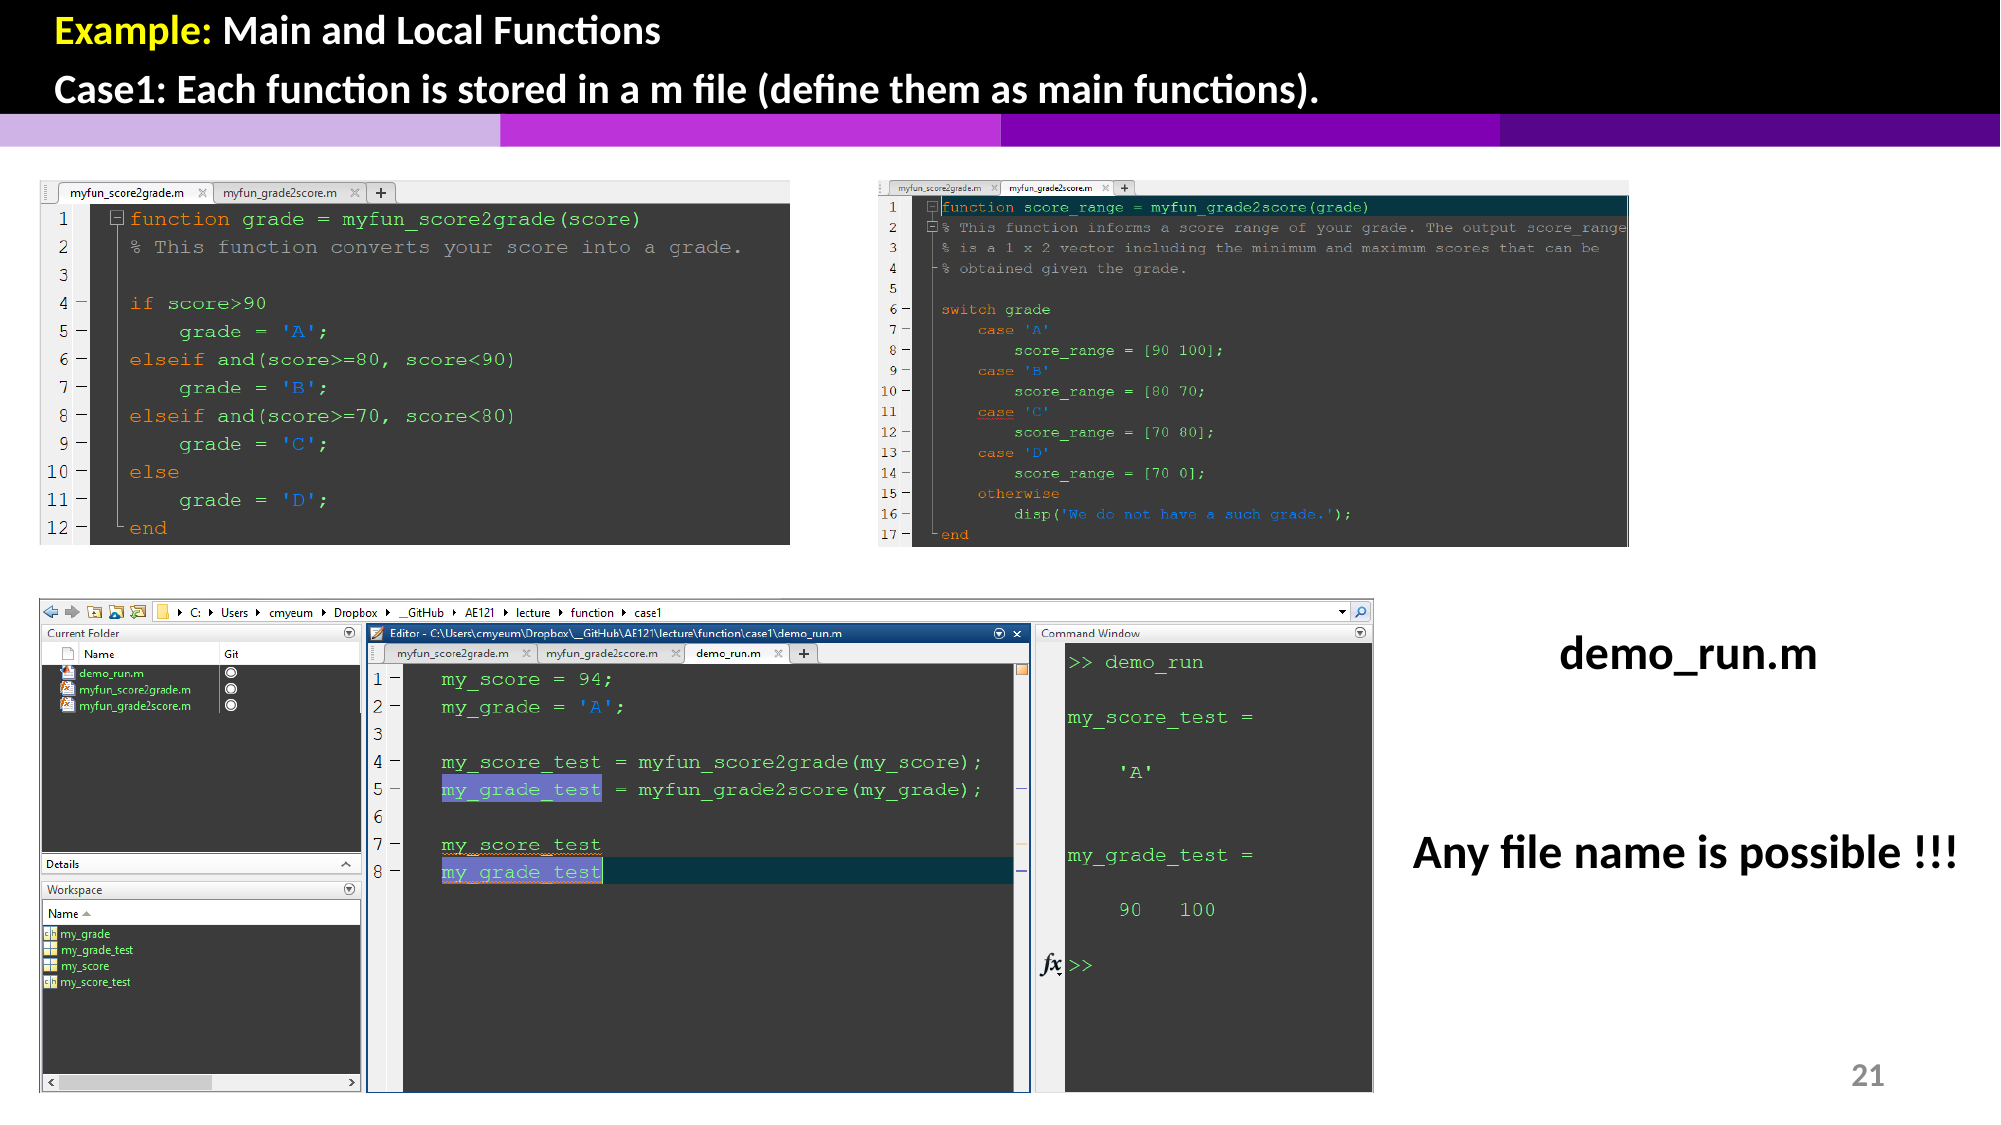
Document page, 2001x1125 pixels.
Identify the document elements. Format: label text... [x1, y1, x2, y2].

text_box demo_run.m [1398, 614, 1980, 702]
text_box Any file name is possible !!! [1398, 813, 1980, 901]
list Example: Main and Local Functions Case1: Each function is stored in a m file (define them as main functions). [39, 1, 1964, 114]
picture [39, 598, 1375, 1093]
picture [878, 180, 1629, 547]
picture [39, 180, 790, 545]
